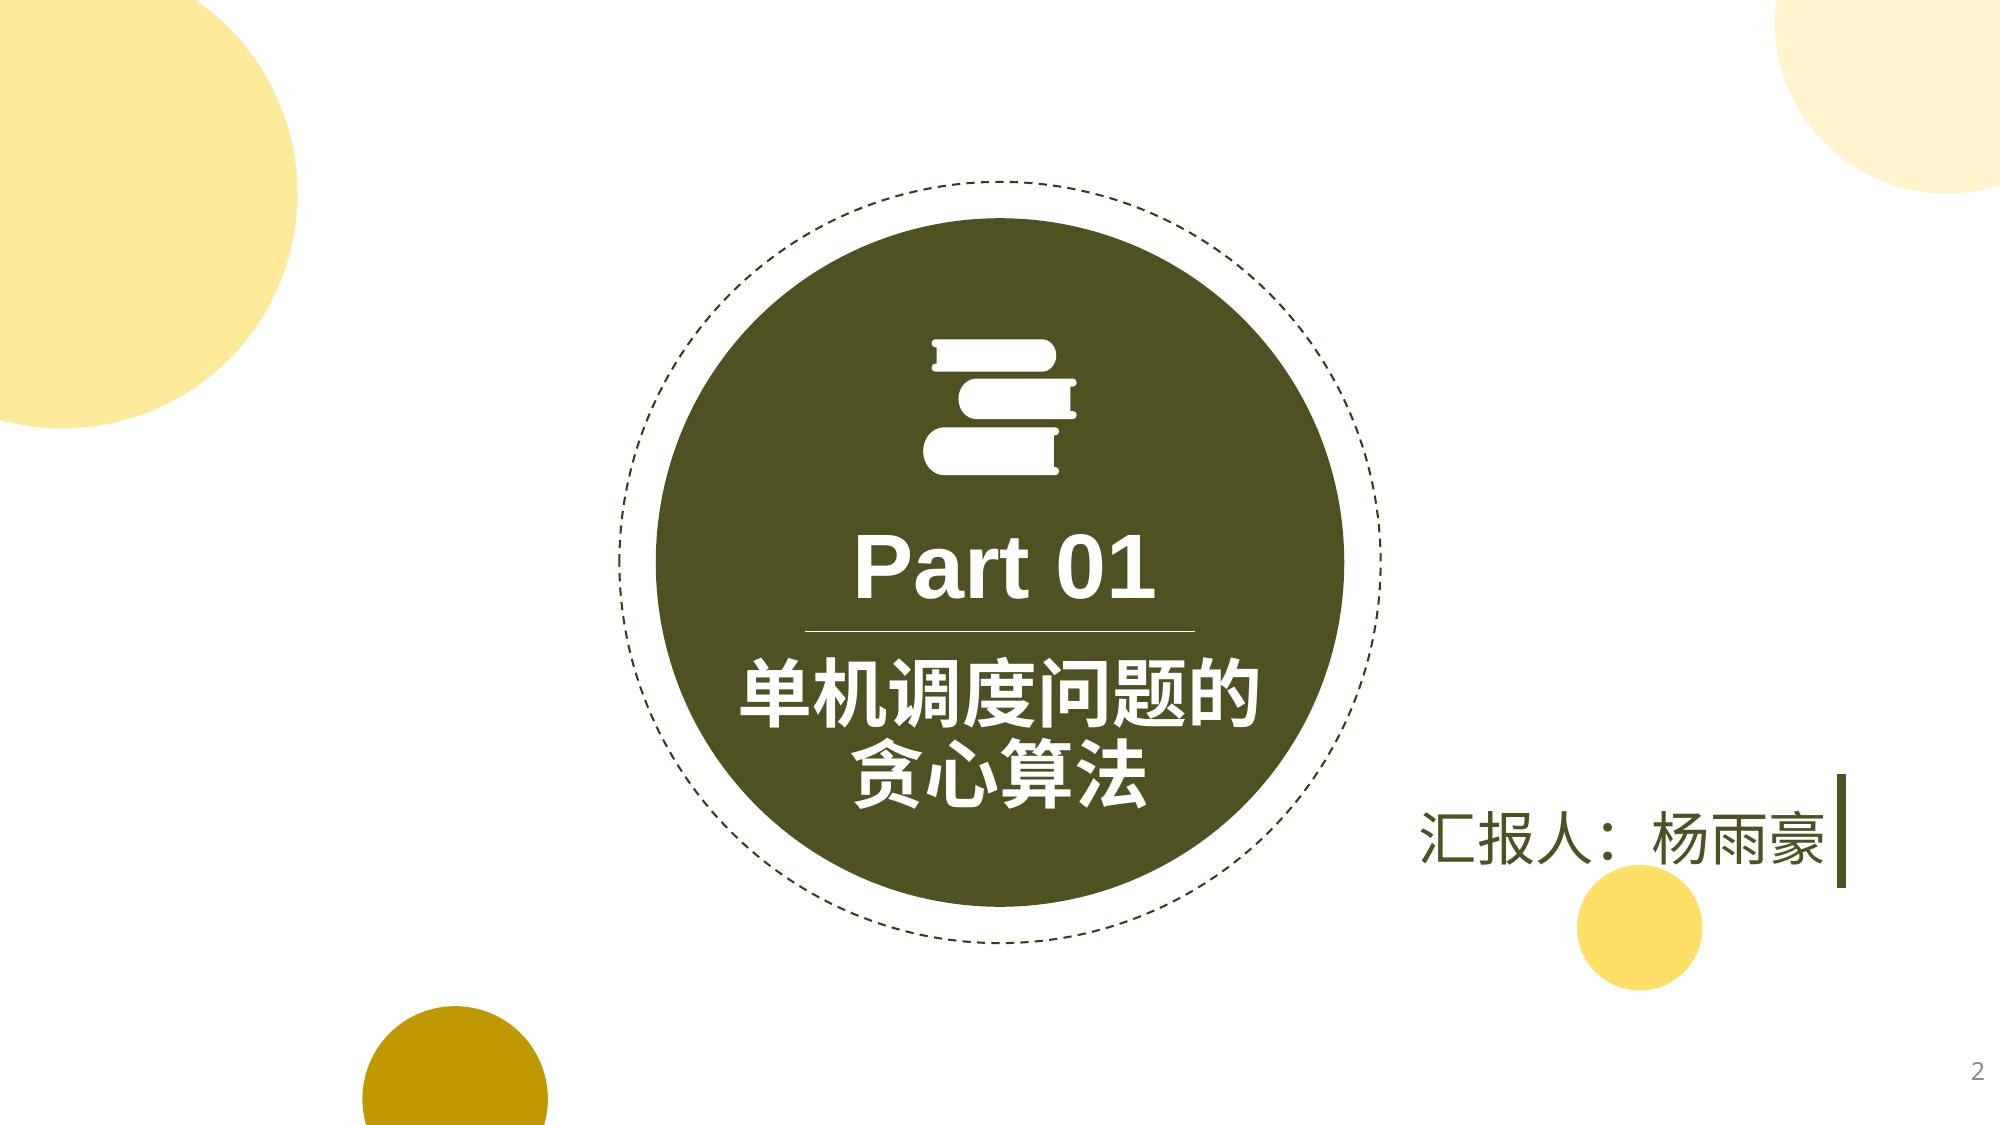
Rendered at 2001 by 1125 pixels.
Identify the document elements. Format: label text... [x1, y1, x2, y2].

text_box [958, 378, 1077, 420]
text_box [931, 339, 1057, 372]
list 单机调度问题的贪心算法 [696, 662, 1304, 813]
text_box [1365, 774, 1842, 888]
text_box [923, 427, 1060, 476]
slide_number 2 [1550, 1042, 2000, 1103]
